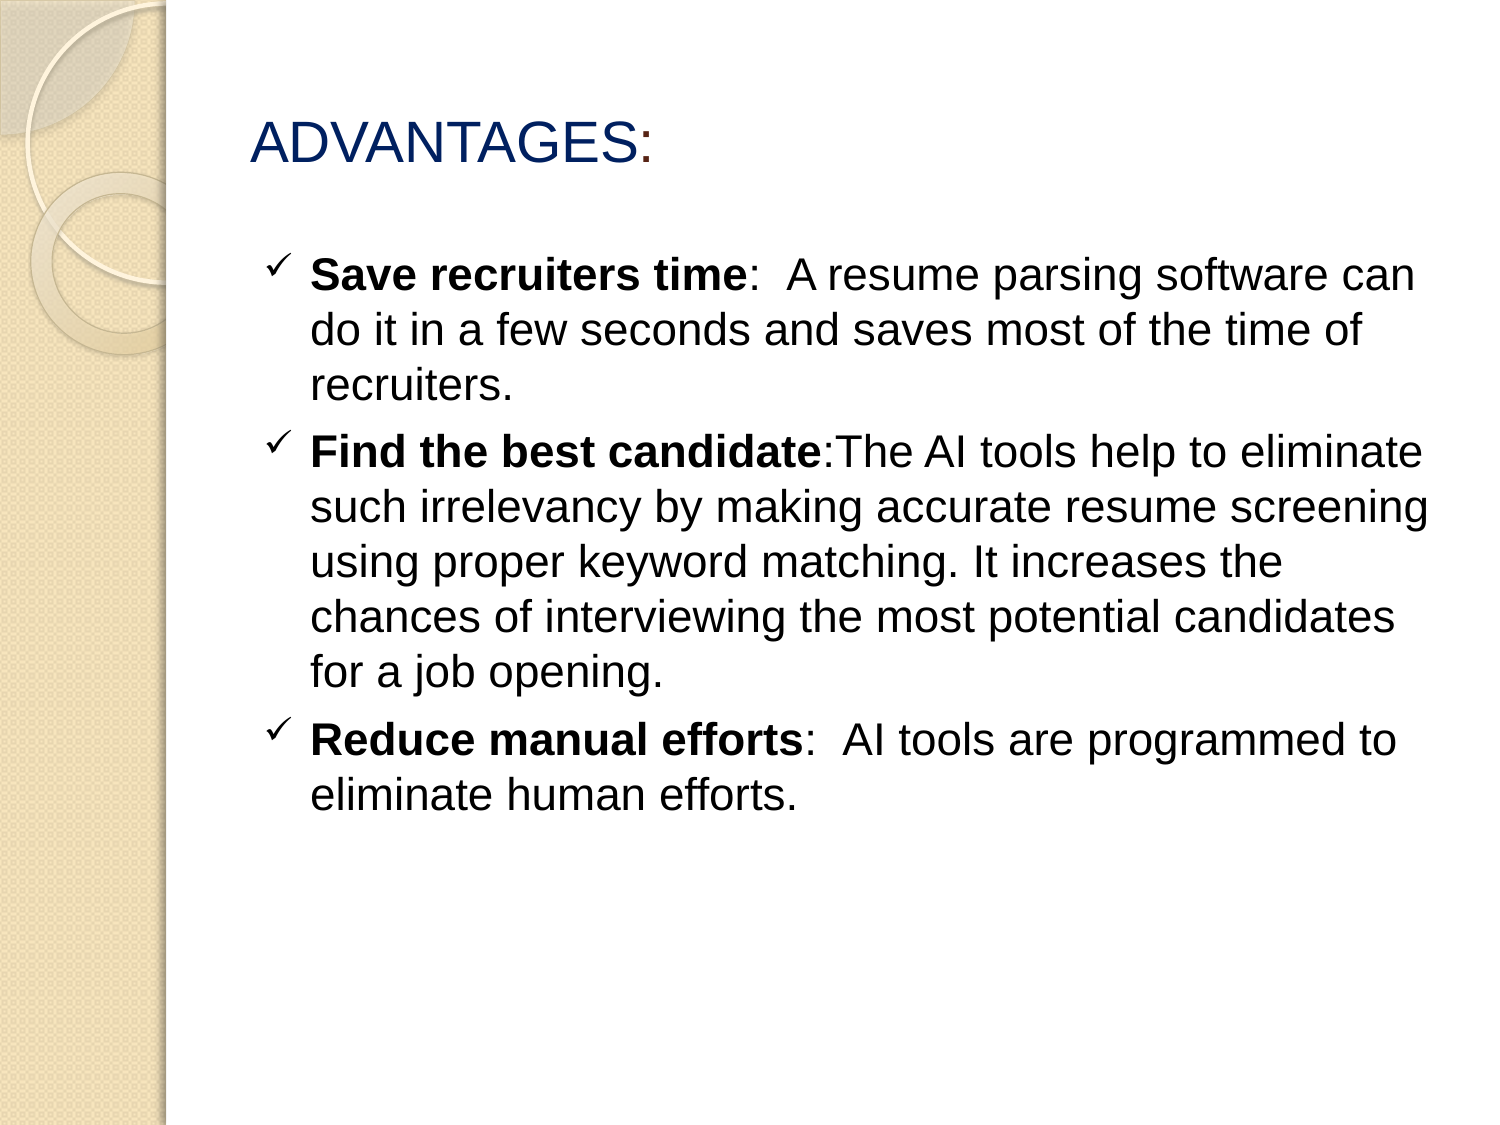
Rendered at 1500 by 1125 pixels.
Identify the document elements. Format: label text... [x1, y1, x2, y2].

list Save recruiters time: A resume parsing software can do it in a few seconds and saves most of the time of recruiters. Find the best candidate:The AI tools help to eliminate such irrelevancy by making accurate resume screening using proper keyword matching. It increases the chances of interviewing the most potential candidates for a job opening. Reduce manual efforts: AI tools are programmed to eliminate human efforts. [235, 237, 1466, 1025]
title ADVANTAGES: [235, 45, 1466, 233]
